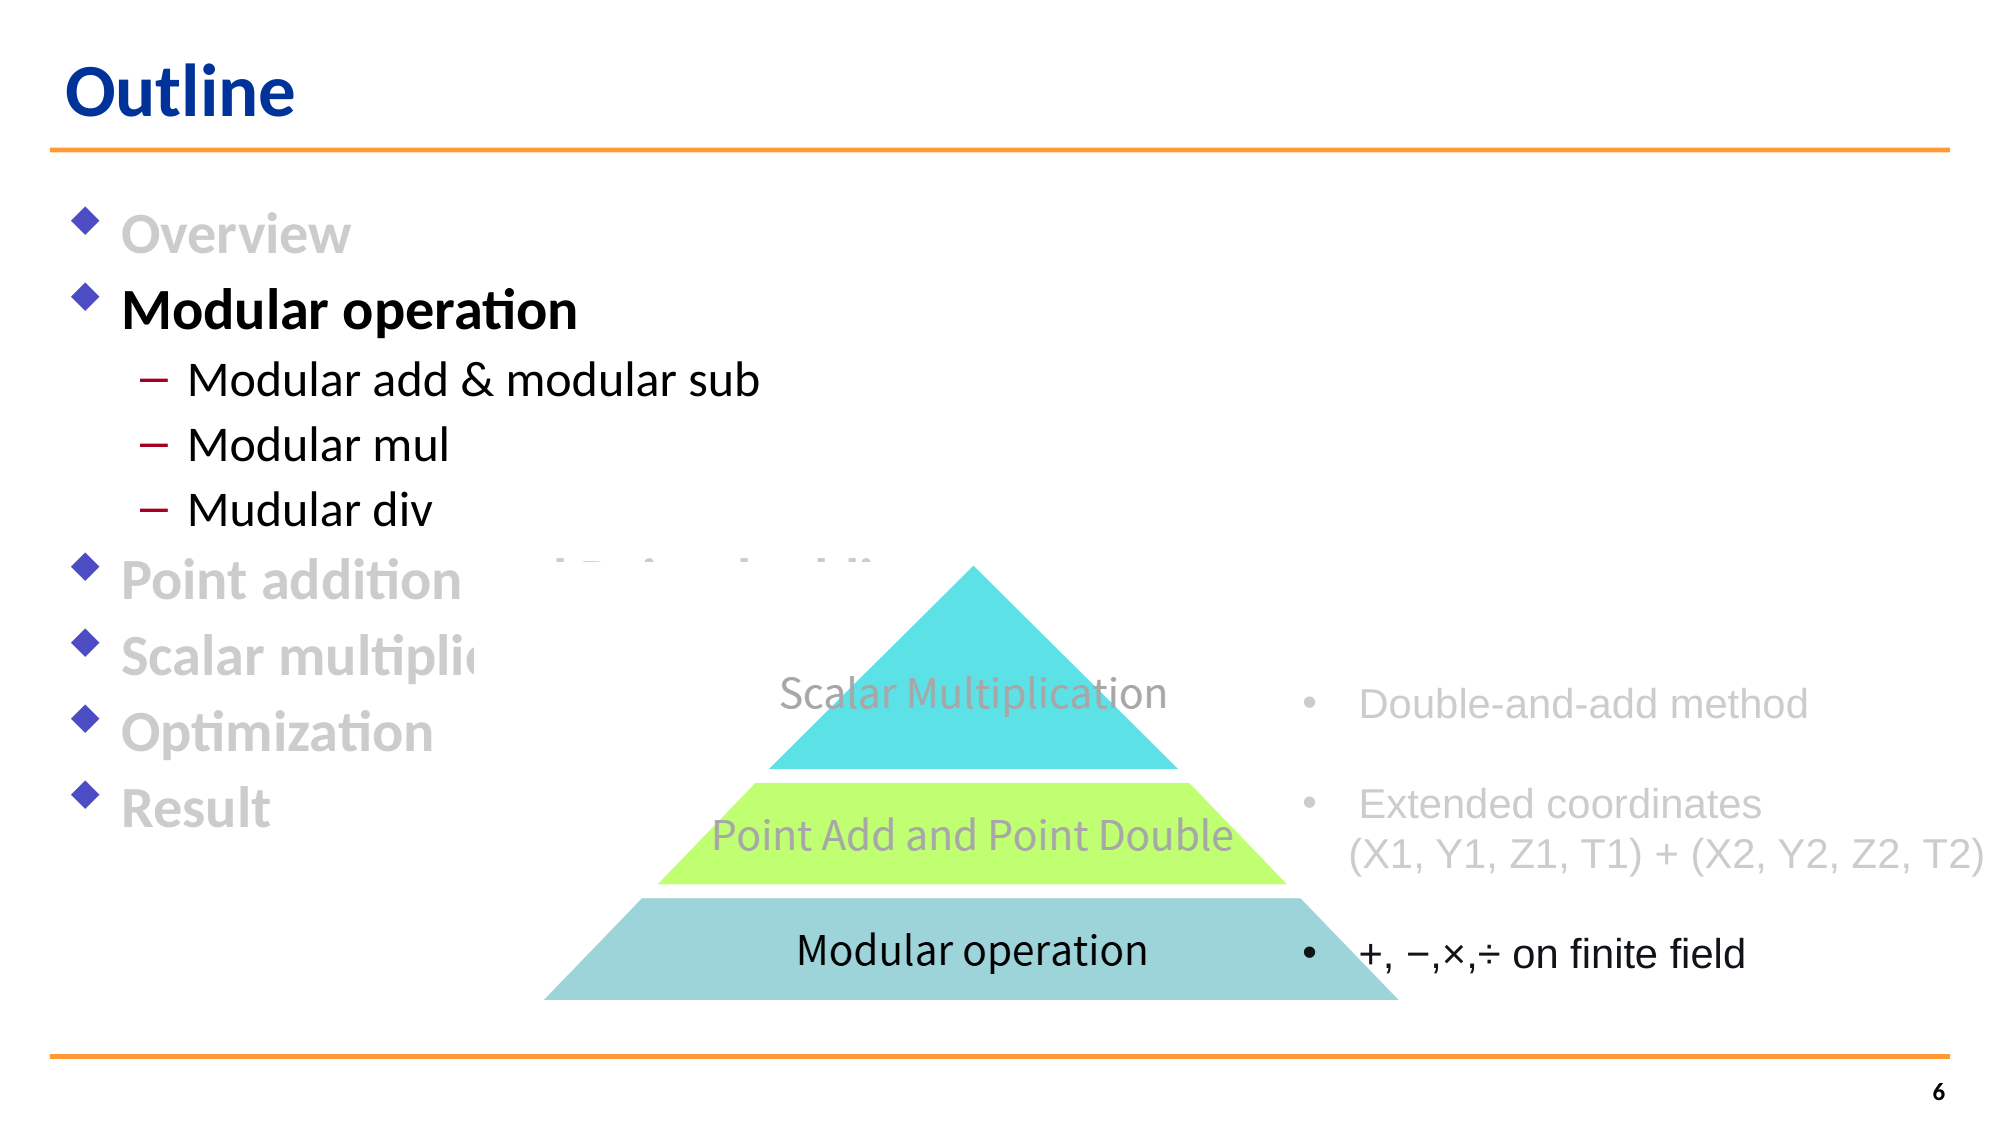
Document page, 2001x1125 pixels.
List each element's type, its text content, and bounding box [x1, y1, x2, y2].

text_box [474, 562, 2000, 1113]
list Overview Modular operation Modular add & modular sub Modular mul Mudular div Point addition and Point doubling Scalar multiplication Optimization Result [50, 187, 1917, 1025]
title Outline [50, 24, 1950, 163]
